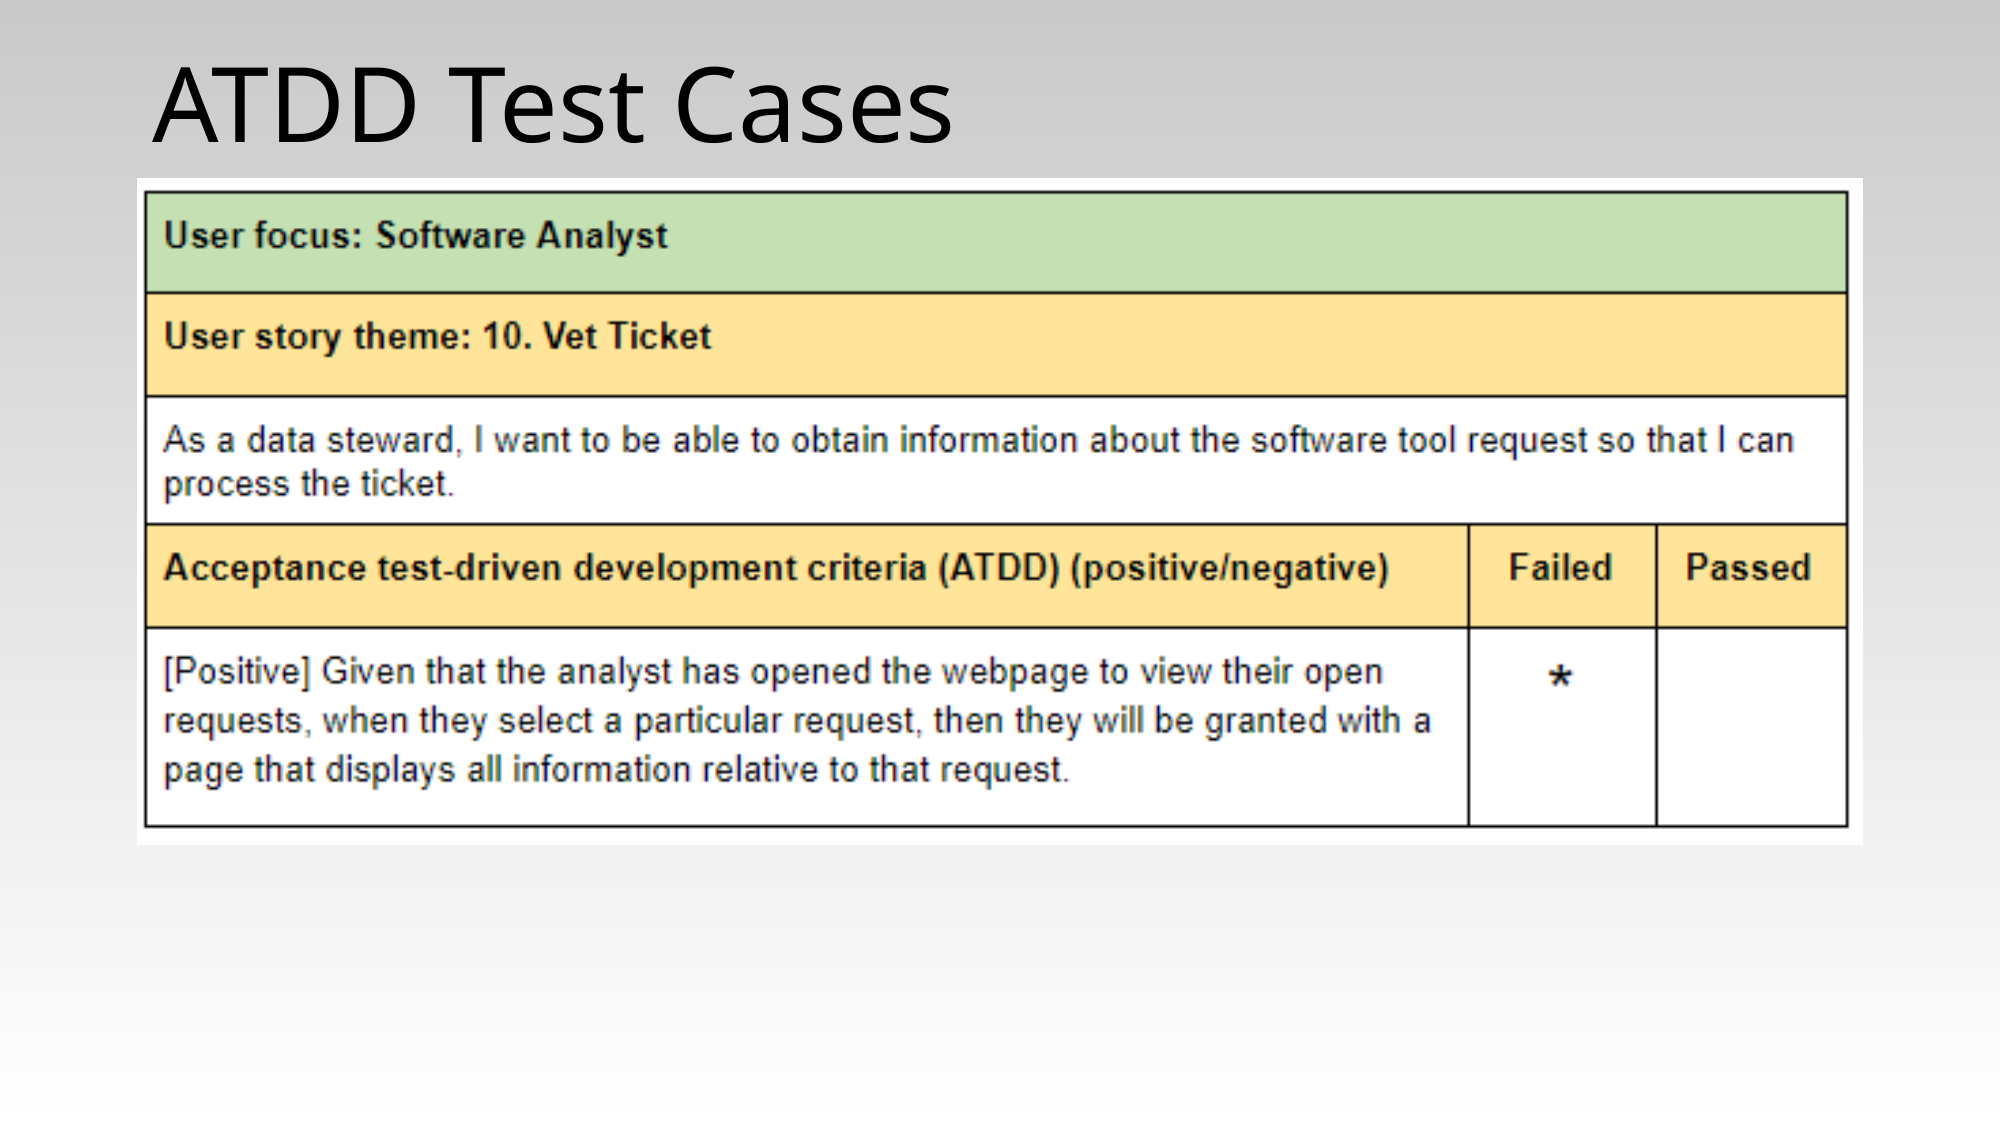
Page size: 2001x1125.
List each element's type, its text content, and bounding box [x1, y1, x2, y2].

picture [137, 178, 1863, 845]
title ATDD Test Cases [137, 0, 1863, 178]
